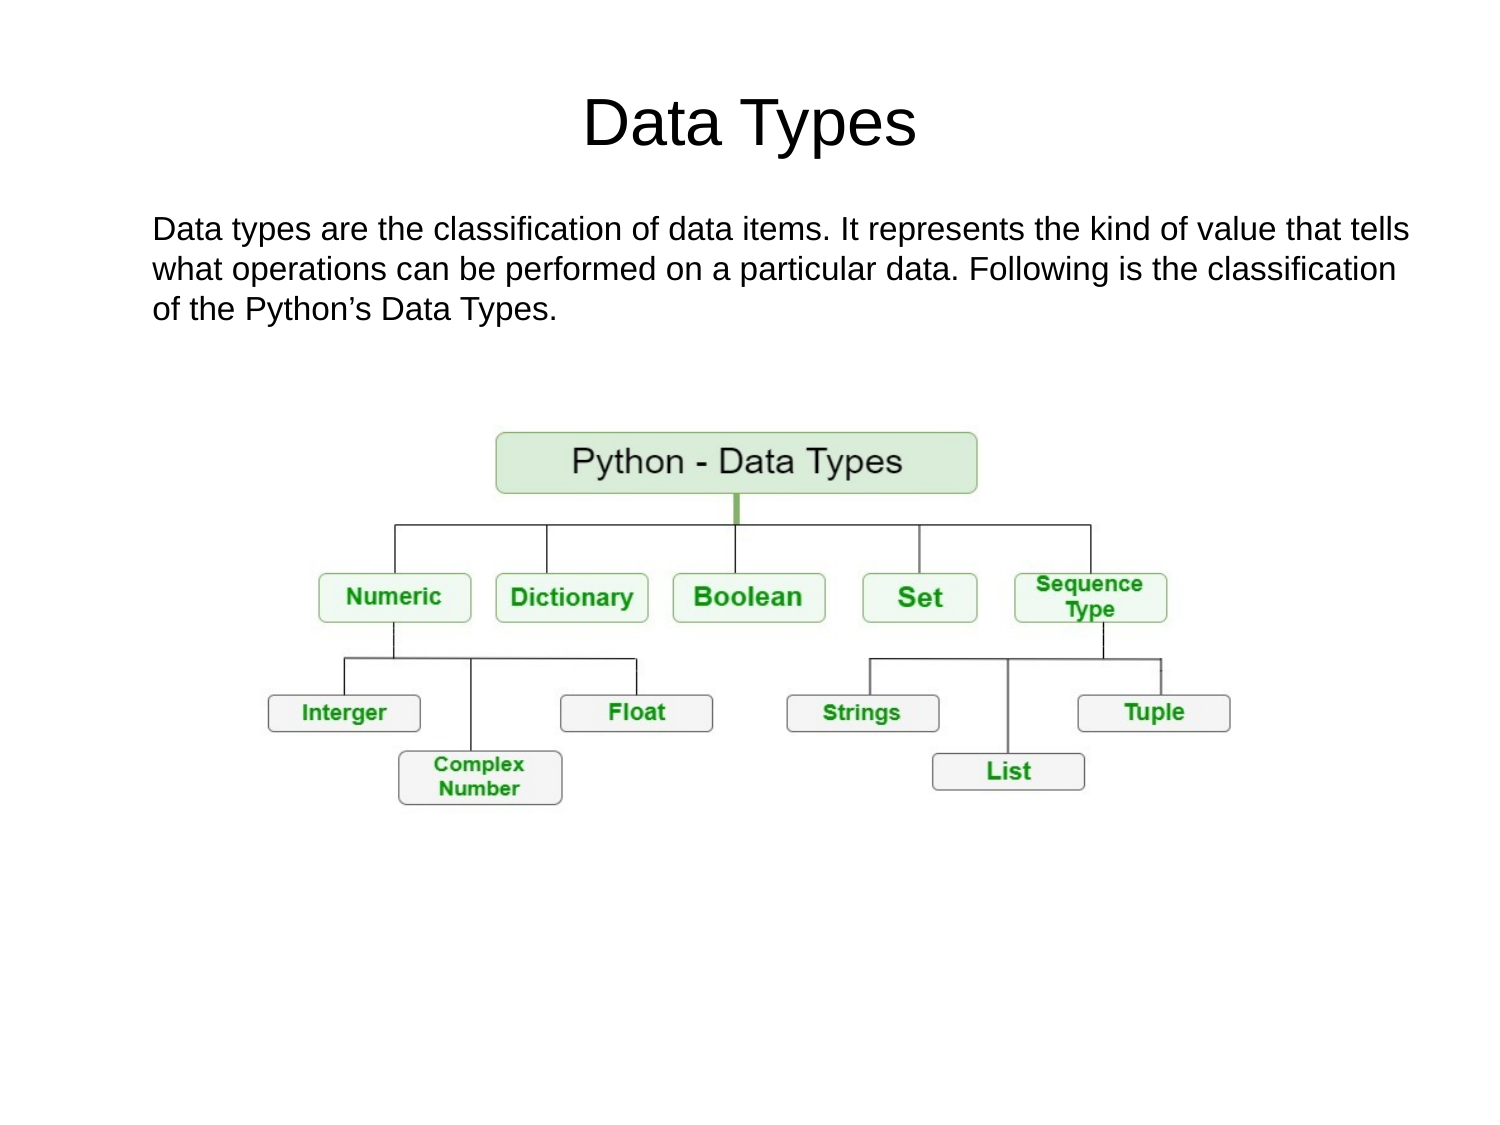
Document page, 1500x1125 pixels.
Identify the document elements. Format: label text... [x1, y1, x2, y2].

list Data types are the classification of data items. It represents the kind of value that tells what operations can be performed on a particular data. Following is the classification of the Python’s Data Types. [137, 200, 1450, 425]
picture [259, 372, 1241, 850]
title Data Types [112, 24, 1388, 213]
